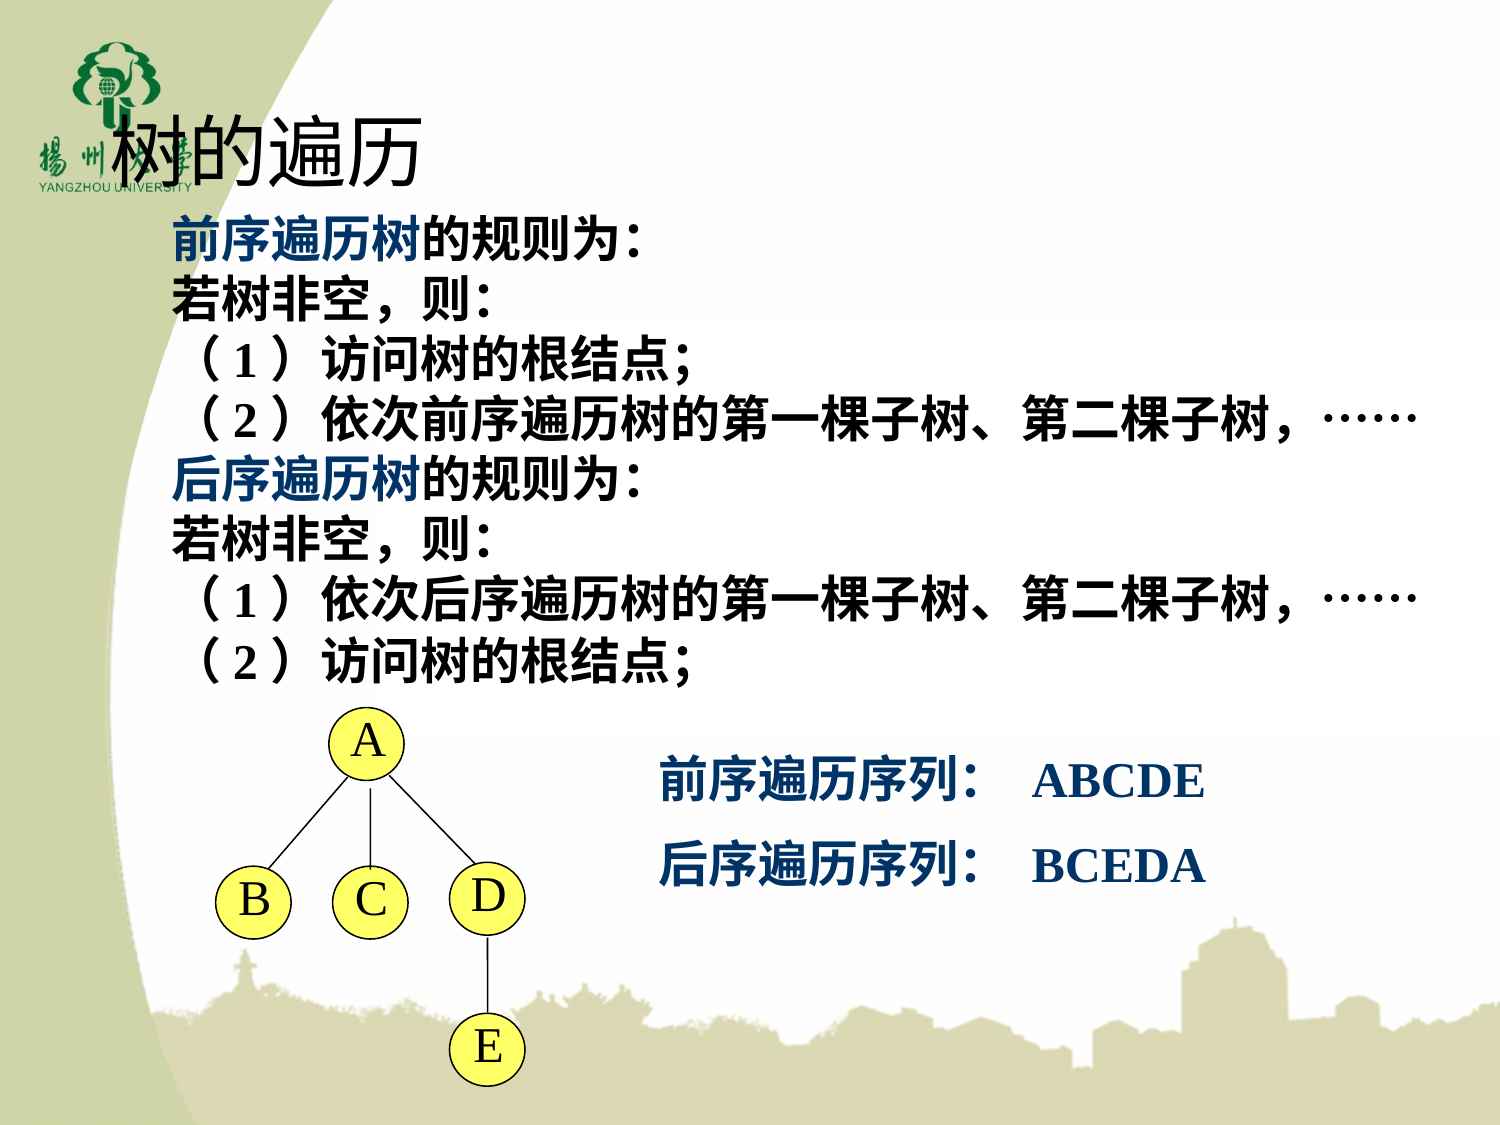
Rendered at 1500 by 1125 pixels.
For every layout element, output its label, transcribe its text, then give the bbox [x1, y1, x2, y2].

picture [0, 0, 1500, 1125]
text_box 前序遍历树的规则为： 若树非空，则： （1）访问树的根结点； （2）依次前序遍历树的第一棵子树、第二棵子树，…… 后序遍历树的规则为： 若树非空，则： （1）依次后序遍历树的第一棵子树、第二棵子树，…… （2）访问树的根结点； [112, 199, 1463, 698]
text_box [215, 706, 525, 1098]
text_box 前序遍历序列： ABCDE 后序遍历序列： BCEDA [643, 739, 1412, 900]
title 树的遍历 [93, 49, 1407, 250]
